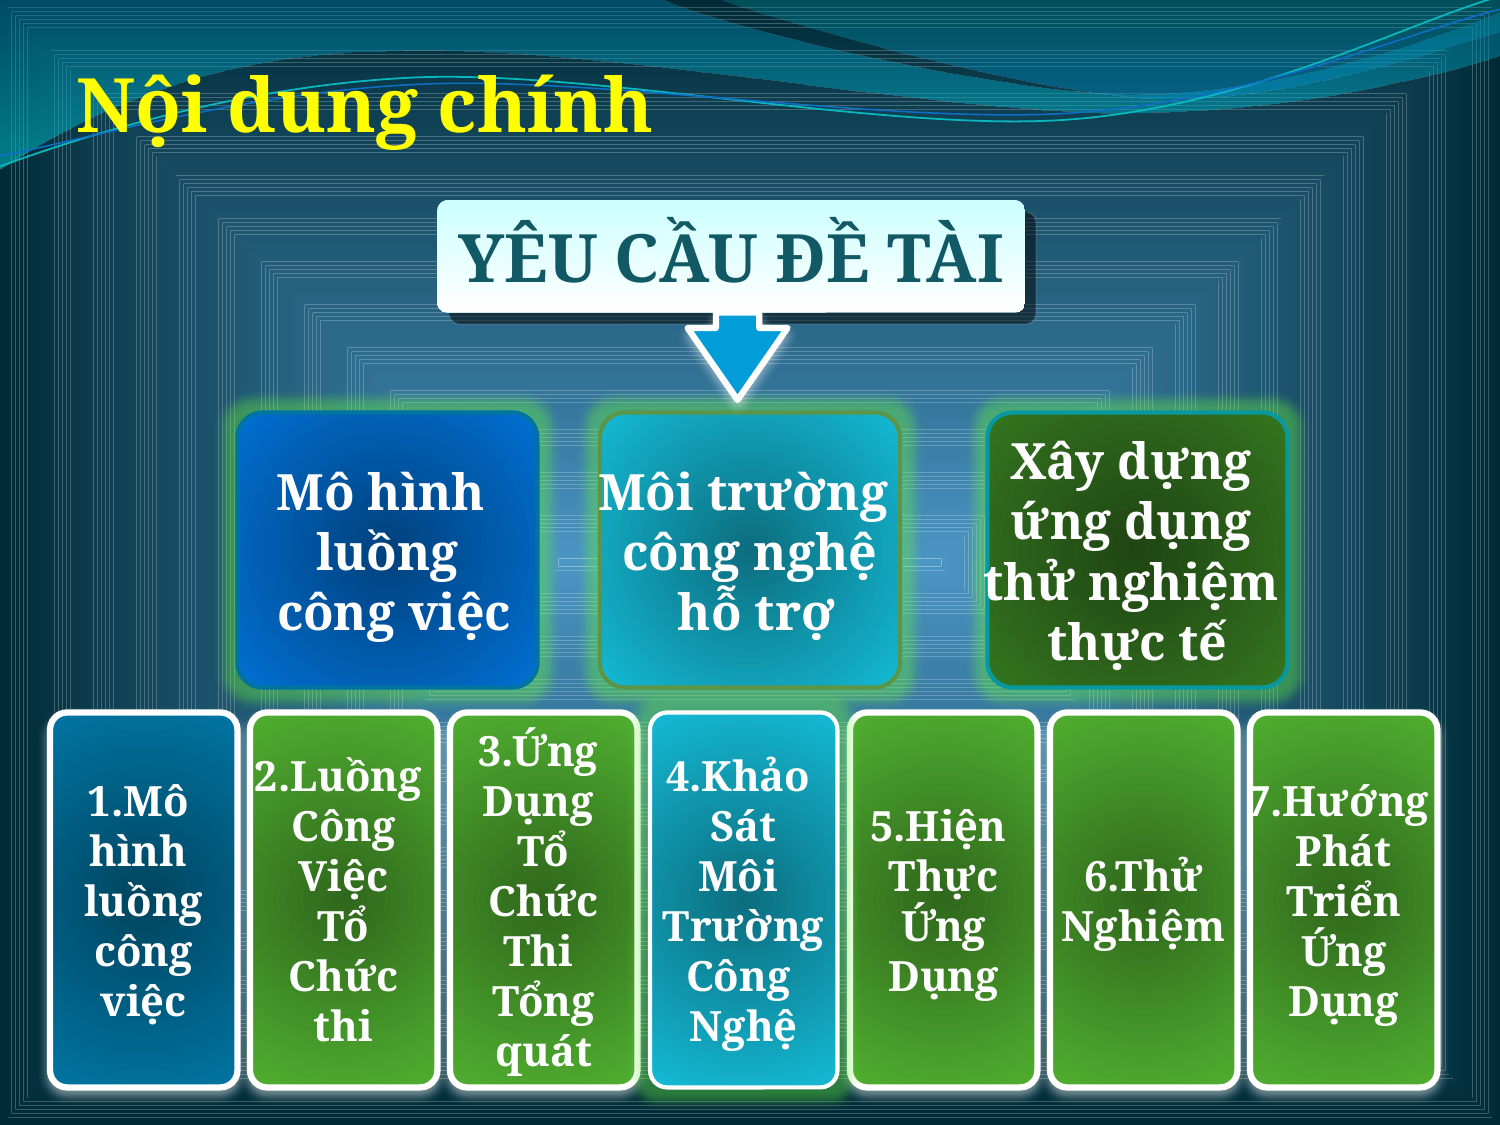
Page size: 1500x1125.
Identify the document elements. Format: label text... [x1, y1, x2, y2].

text_box Môi trường công nghệ hỗ trợ [597, 410, 903, 690]
text_box YÊU CẦU ĐỀ TÀI [437, 200, 1025, 313]
text_box Mô hình luồng công việc [235, 410, 540, 690]
text_box 3.Ứng Dụng Tổ Chức Thi Tổng quát [446, 709, 630, 1091]
text_box 5.Hiện Thực Ứng Dụng [857, 709, 1041, 1091]
text_box Nội dung chính [61, 49, 669, 155]
text_box 2.Luồng Công Việc Tổ Chức thi [246, 709, 441, 1091]
text_box Xây dựng ứng dụng thử nghiệm thực tế [985, 410, 1290, 690]
text_box 4.Khảo Sát Môi Trường Công Nghệ [647, 710, 840, 1090]
text_box 6.Thử Nghiệm [1046, 709, 1241, 1091]
text_box 7.Hướng Phát Triển Ứng Dụng [1246, 709, 1441, 1091]
text_box [684, 309, 791, 404]
text_box 1.Mô hình luồng công việc [46, 709, 241, 1091]
